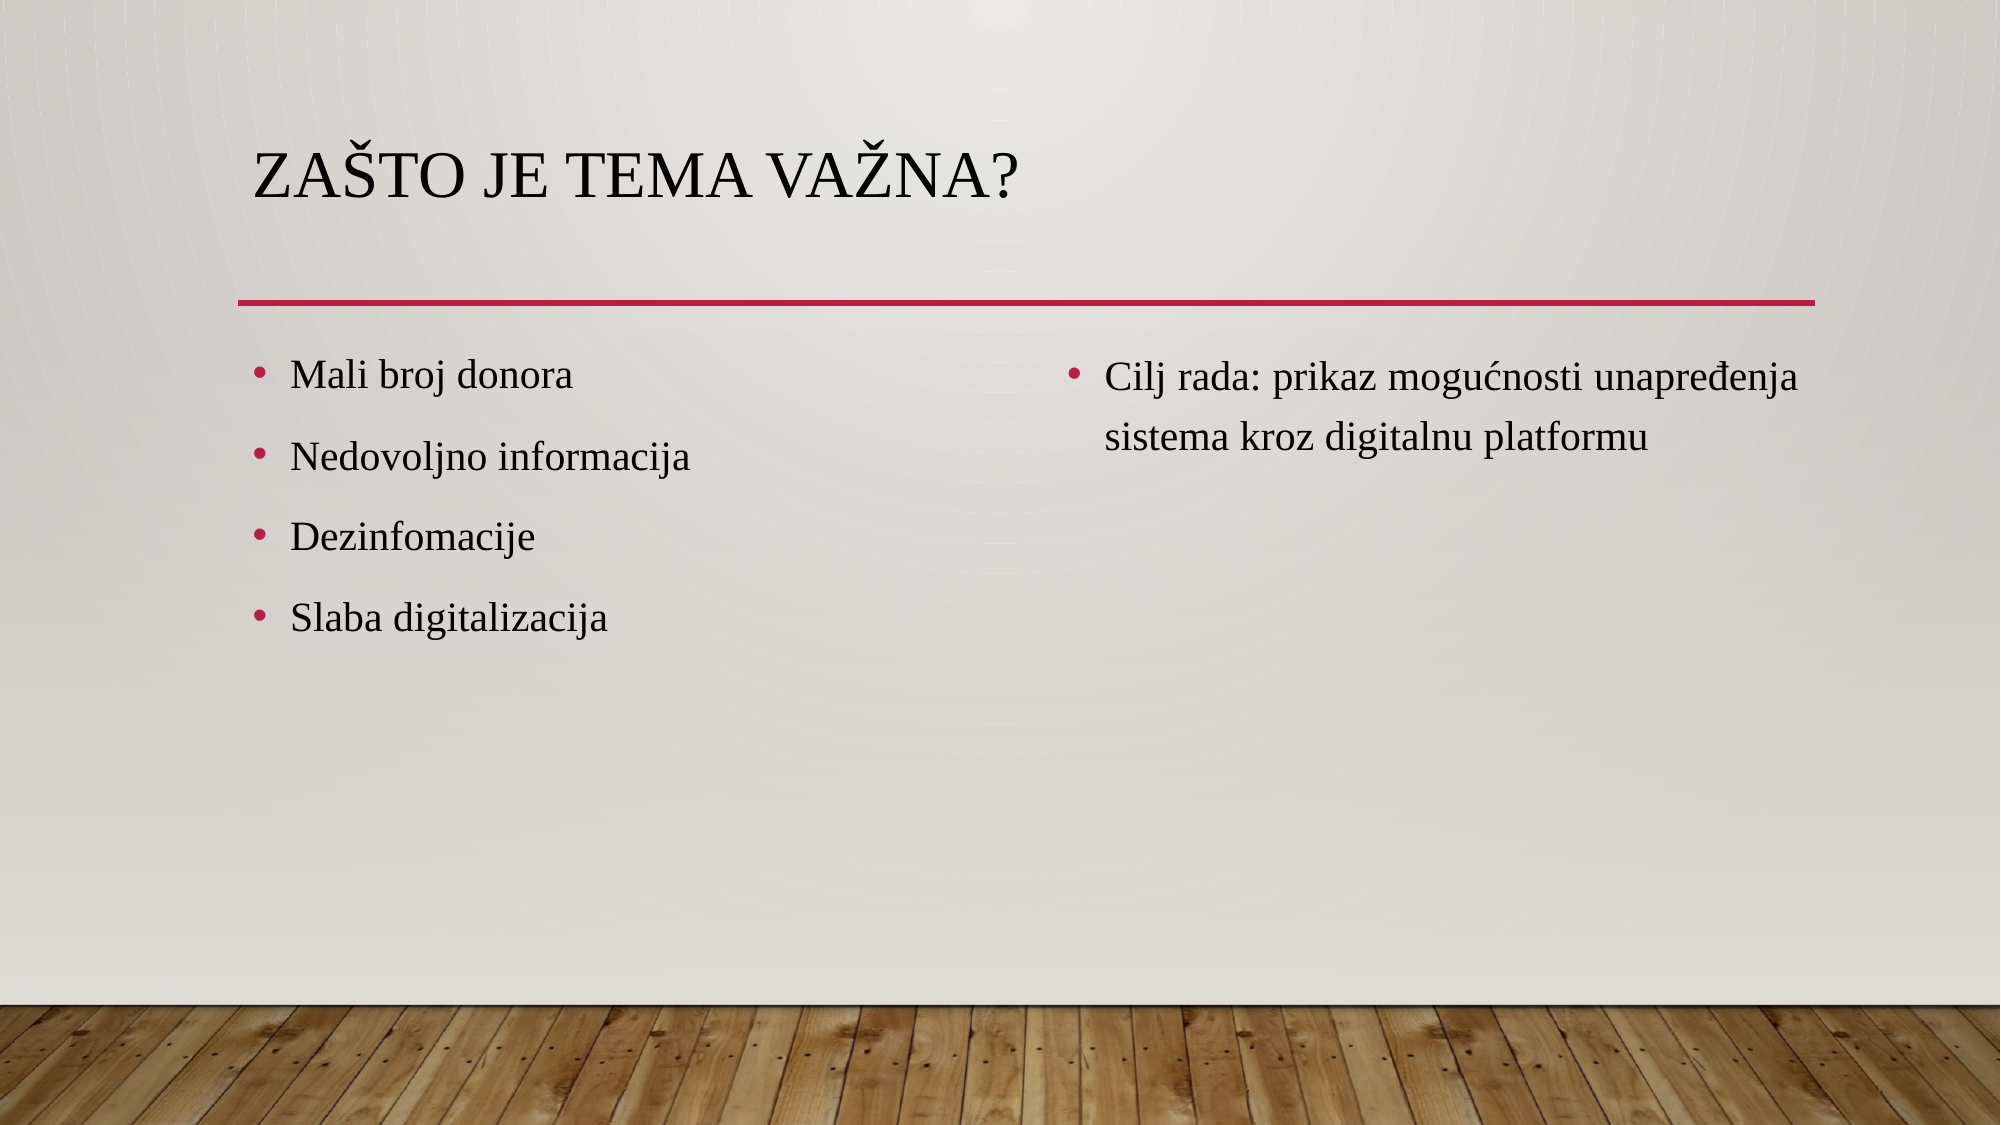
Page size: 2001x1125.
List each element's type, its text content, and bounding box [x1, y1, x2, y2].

list Cilj rada: prikaz mogućnosti unapređenja sistema kroz digitalnu platformu [1052, 330, 1815, 896]
title Zašto je tema važna? [237, 132, 1814, 306]
picture [0, 1005, 2000, 1125]
list Mali broj donora Nedovoljno informacija Dezinfomacije Slaba digitalizacija [237, 329, 1000, 896]
